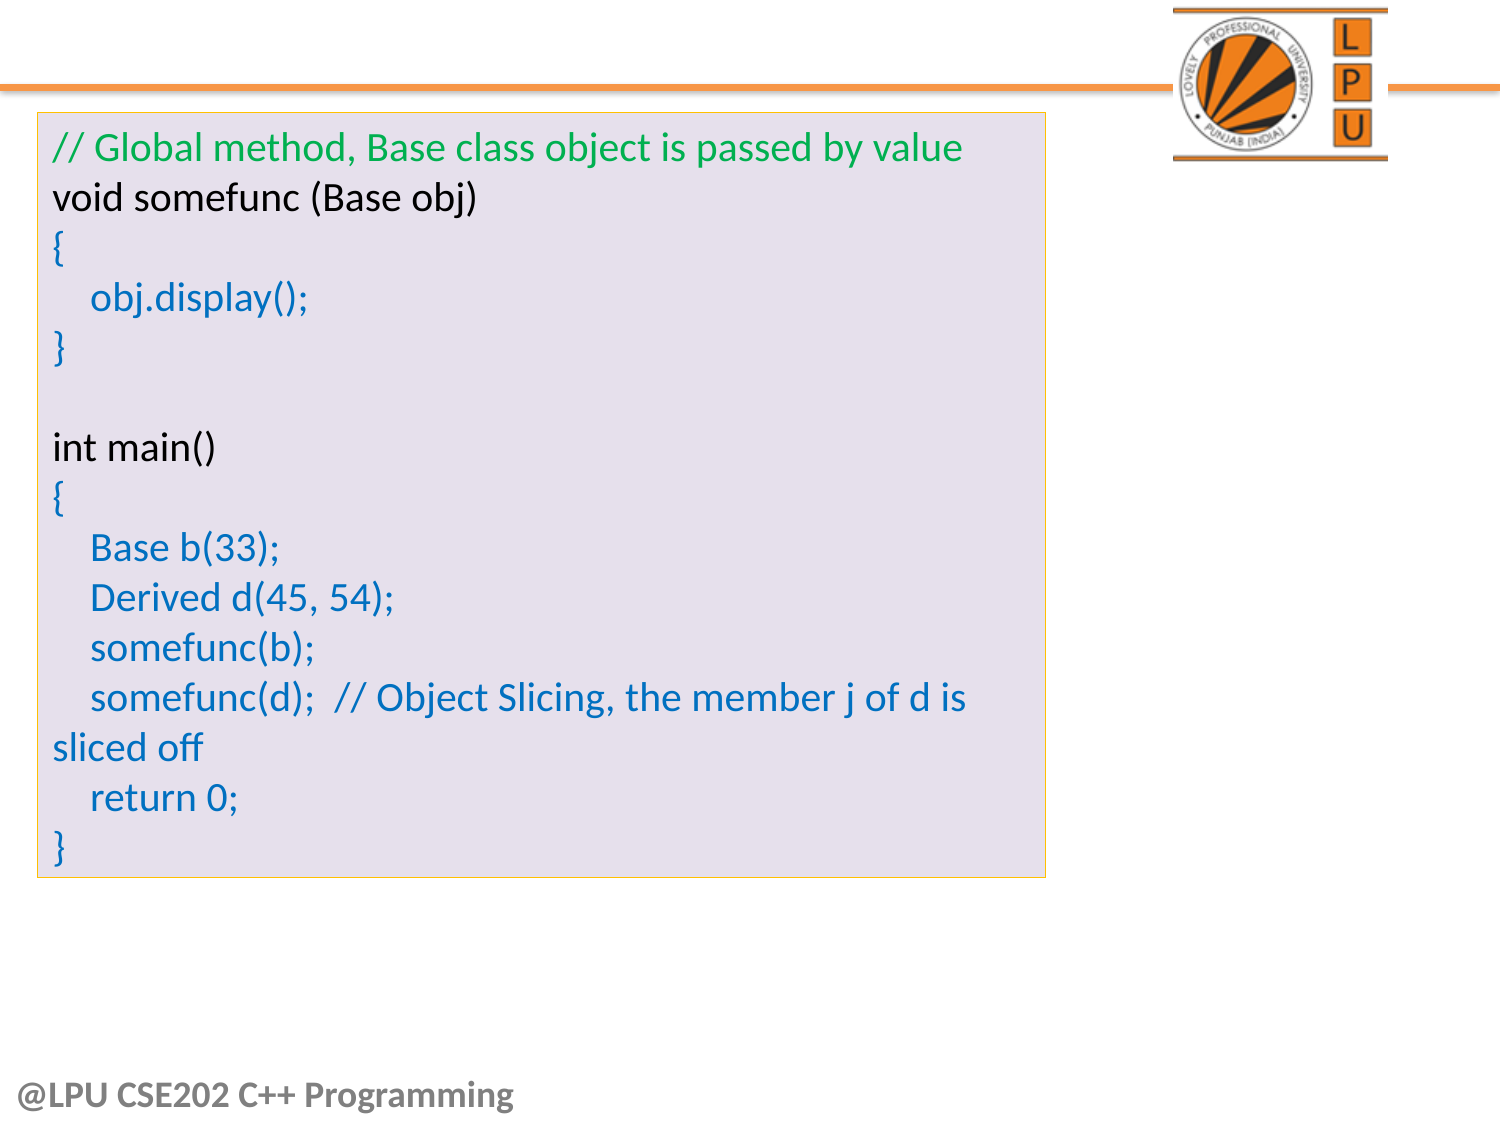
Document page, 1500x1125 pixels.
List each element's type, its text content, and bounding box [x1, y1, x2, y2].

text_box // Global method, Base class object is passed by value void somefunc (Base obj) { obj.display(); } int main() { Base b(33); Derived d(45, 54); somefunc(b); somefunc(d); // Object Slicing, the member j of d is sliced off return 0; } [37, 112, 1046, 878]
picture [1173, 0, 1388, 182]
